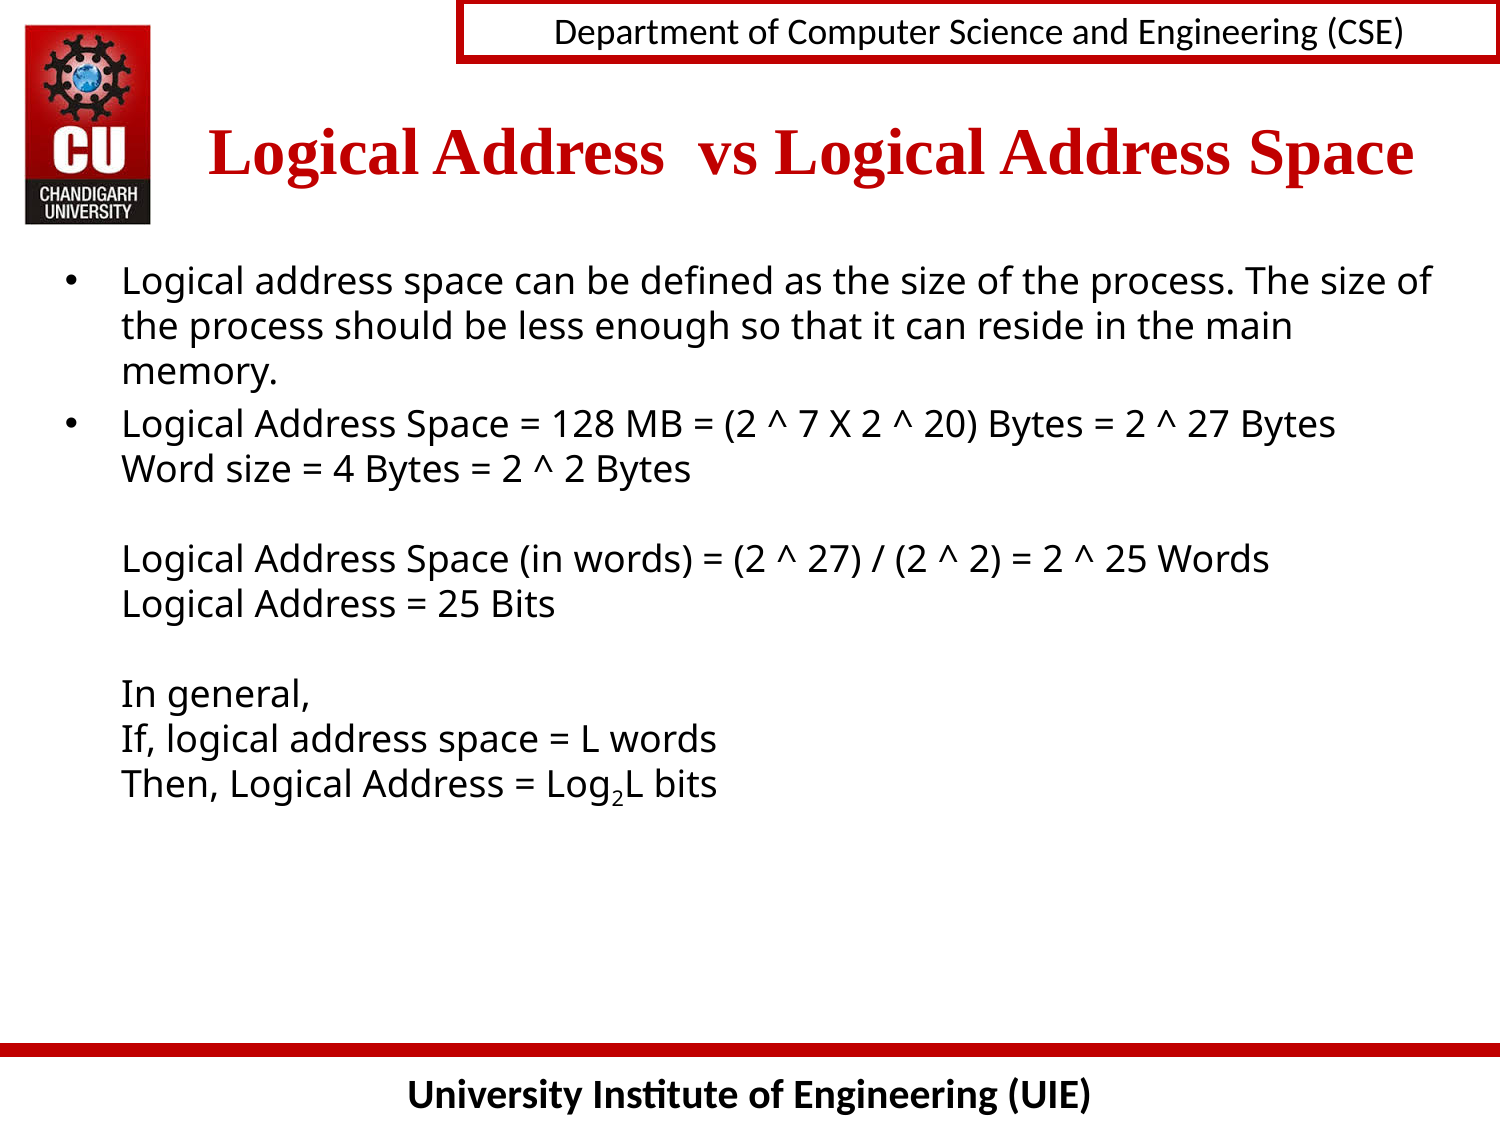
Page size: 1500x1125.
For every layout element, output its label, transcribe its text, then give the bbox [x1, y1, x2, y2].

list Logical address space can be defined as the size of the process. The size of the process should be less enough so that it can reside in the main memory. Logical Address Space = 128 MB = (2 ^ 7 X 2 ^ 20) Bytes = 2 ^ 27 Bytes Word size = 4 Bytes = 2 ^ 2 Bytes Logical Address Space (in words) = (2 ^ 27) / (2 ^ 2) = 2 ^ 25 Words Logical Address = 25 Bits In general, If, logical address space = L words Then, Logical Address = Log2L bits [50, 249, 1463, 1025]
title Logical Address vs Logical Address Space [162, 99, 1463, 249]
picture [24, 24, 151, 225]
